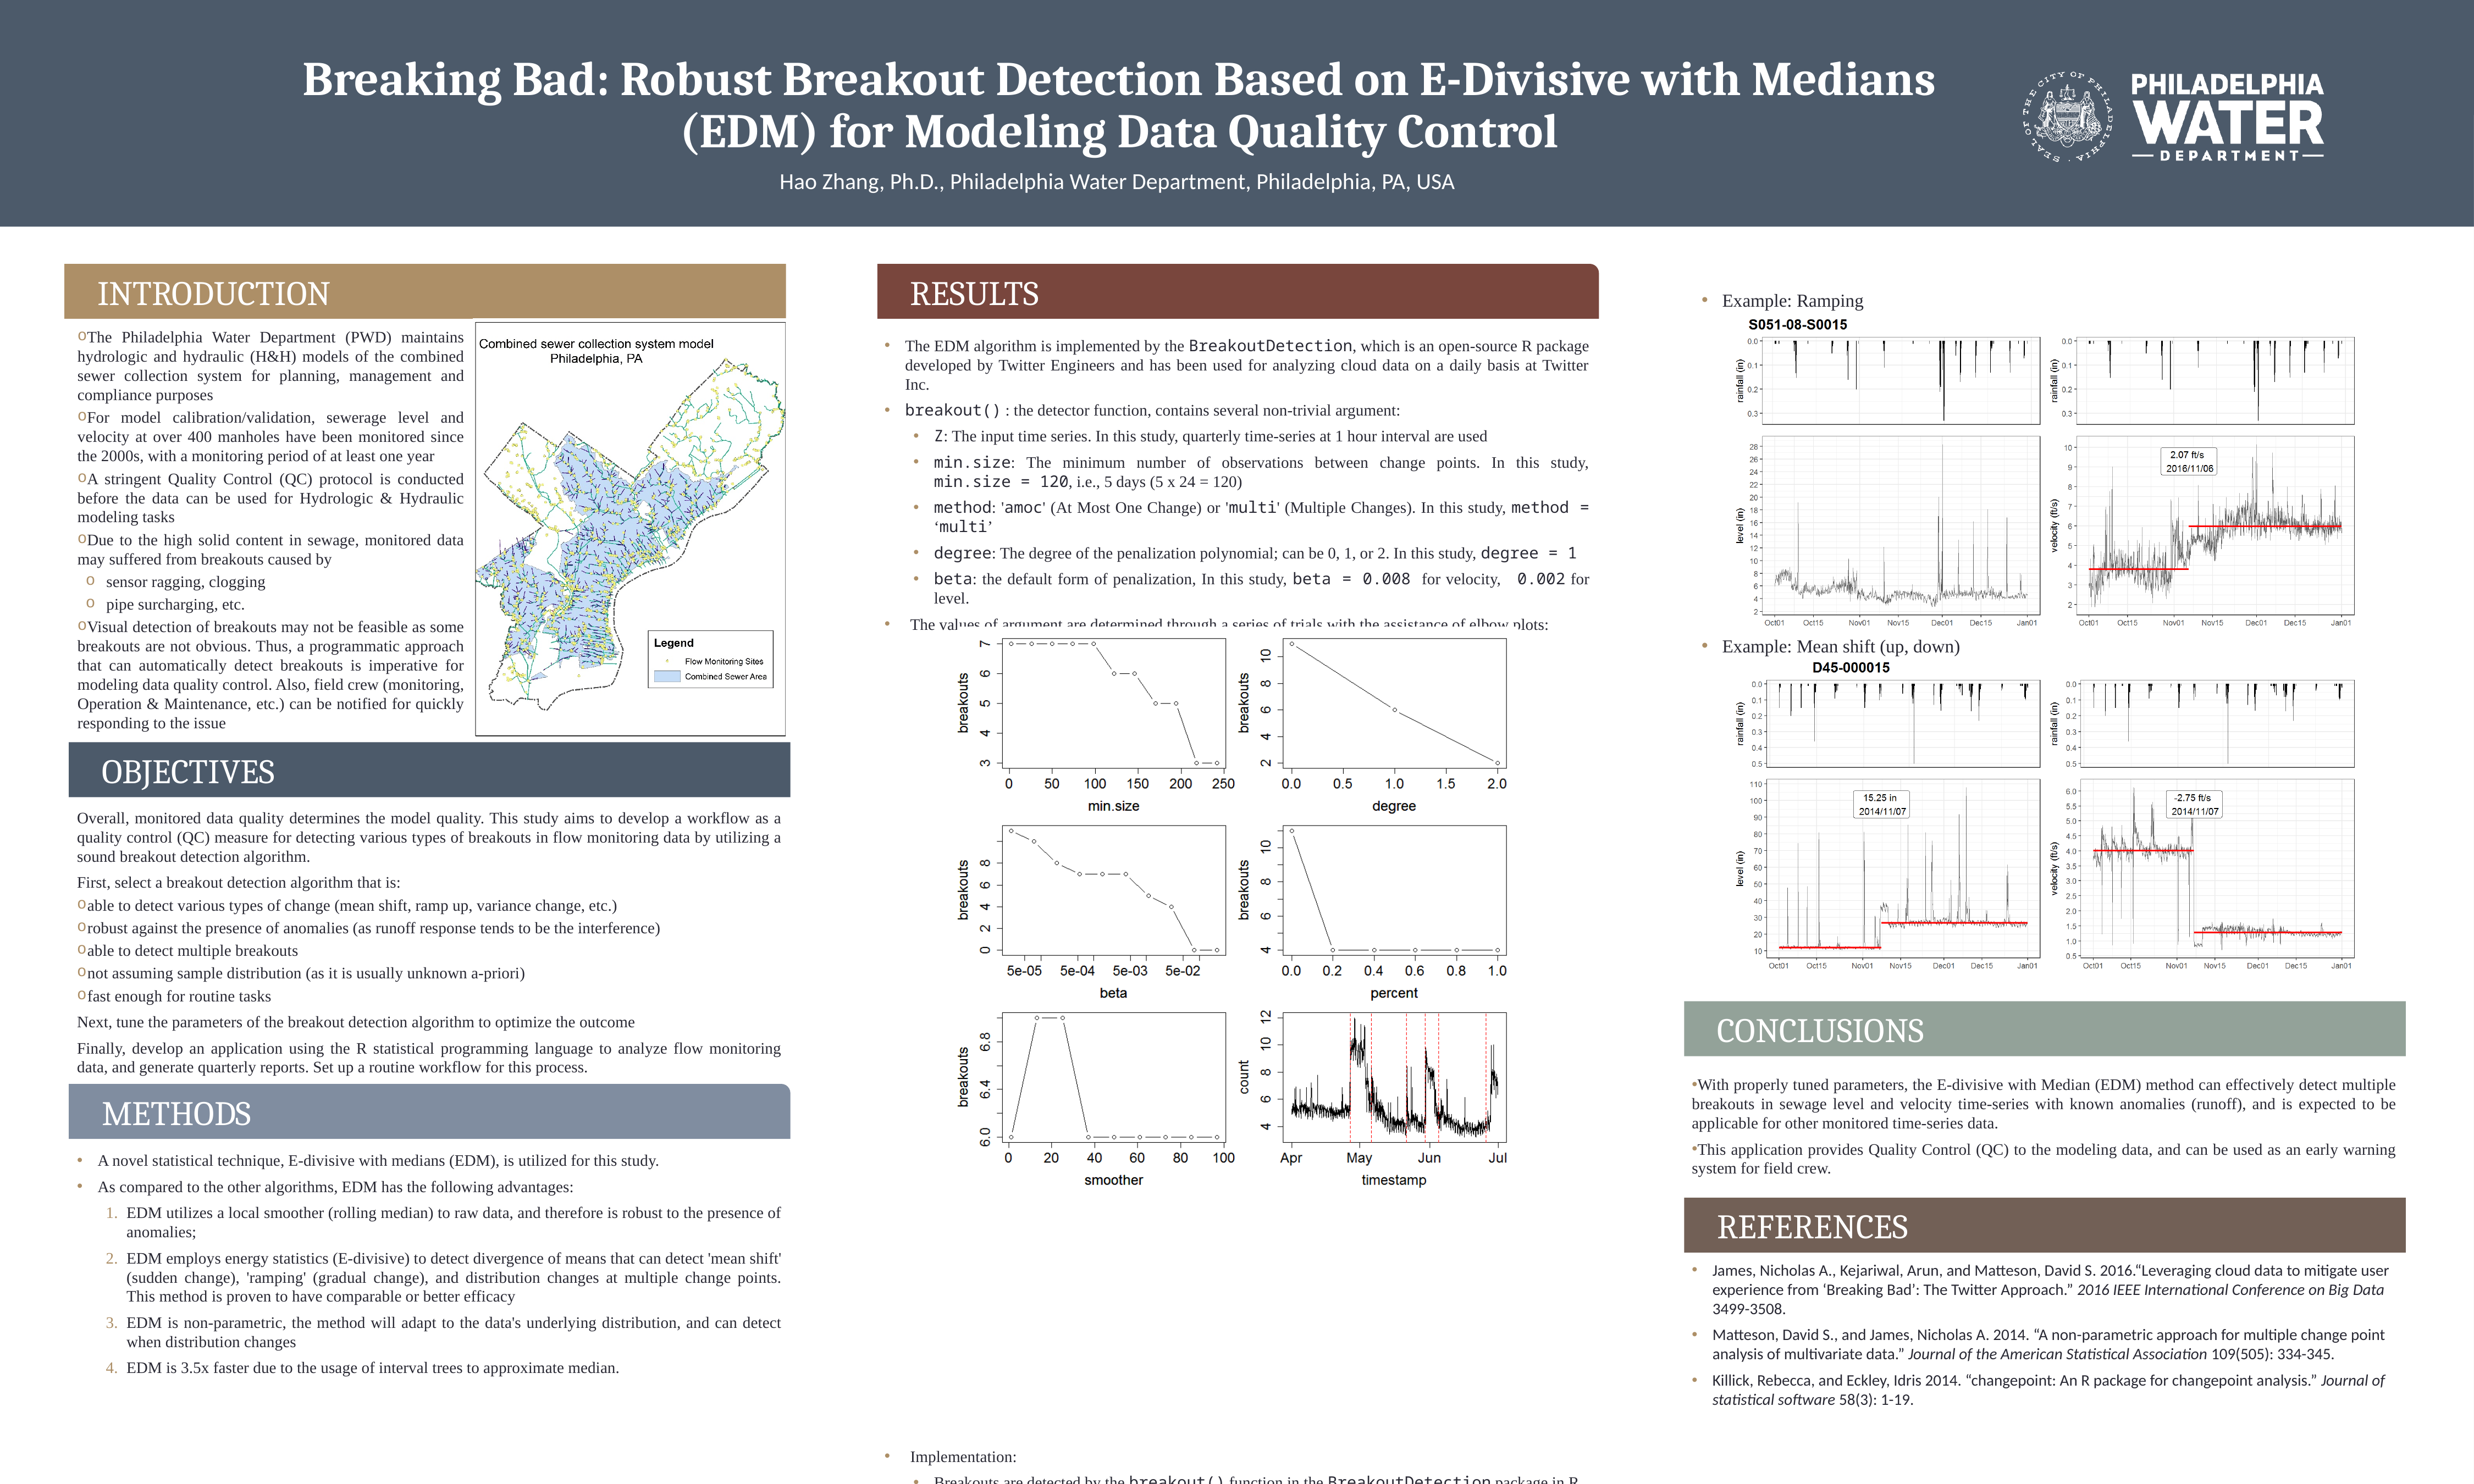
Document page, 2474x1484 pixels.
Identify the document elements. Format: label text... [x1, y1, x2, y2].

picture [1993, 35, 2352, 198]
list The Philadelphia Water Department (PWD) maintains hydrologic and hydraulic (H&H) models of the combined sewer collection system for planning, management and compliance purposes For model calibration/validation, sewerage level and velocity at over 400 manholes have been monitored since the 2000s, with a monitoring period of at least one year A stringent Quality Control (QC) protocol is conducted before the data can be used for Hydrologic & Hydraulic modeling tasks Due to the high solid content in sewage, monitored data may suffered from breakouts caused by sensor ragging, clogging pipe surcharging, etc. Visual detection of breakouts may not be feasible as some breakouts are not obvious. Thus, a programmatic approach that can automatically detect breakouts is imperative for modeling data quality control. Also, field crew (monitoring, Operation & Maintenance, etc.) can be notified for quickly responding to the issue [69, 310, 473, 735]
list With properly tuned parameters, the E-divisive with Median (EDM) method can effectively detect multiple breakouts in sewage level and velocity time-series with known anomalies (runoff), and is expected to be applicable for other monitored time-series data. This application provides Quality Control (QC) to the modeling data, and can be used as an early warning system for field crew. [1683, 1057, 2405, 1188]
text_box James, Nicholas A., Kejariwal, Arun, and Matteson, David S. 2016.“Leveraging cloud data to mitigate user experience from ‘Breaking Bad’: The Twitter Approach.” 2016 IEEE International Conference on Big Data 3499-3508. Matteson, David S., and James, Nicholas A. 2014. “A non-parametric approach for multiple change point analysis of multivariate data.” Journal of the American Statistical Association 109(505): 334-345. Killick, Rebecca, and Eckley, Idris 2014. “changepoint: An R package for changepoint analysis.” Journal of statistical software 58(3): 1-19. [1683, 1243, 2405, 1431]
text_box results [877, 264, 1599, 319]
text_box [73, 799, 786, 1016]
list The EDM algorithm is implemented by the BreakoutDetection, which is an open-source R package developed by Twitter Engineers and has been used for analyzing cloud data on a daily basis at Twitter Inc. breakout() : the detector function, contains several non-trivial argument: Z: The input time series. In this study, quarterly time-series at 1 hour interval are used min.size: The minimum number of observations between change points. In this study, min.size = 120, i.e., 5 days (5 x 24 = 120) method: 'amoc' (At Most One Change) or 'multi' (Multiple Changes). In this study, method = ‘multi’ degree: The degree of the penalization polynomial; can be 0, 1, or 2. In this study, degree = 1 beta: the default form of penalization, In this study, beta = 0.008 for velocity, 0.002 for level. The values of argument are determined through a series of trials with the assistance of elbow plots: Implementation: Breakouts are detected by the breakout() function in the BreakoutDetection package in R A custom function to plot breakouts with time-series is developed using the ggplot2 package A R markdown template is created for generating quarterly reports [876, 318, 1598, 1407]
list Overall, monitored data quality determines the model quality. This study aims to develop a workflow as a quality control (QC) measure for detecting various types of breakouts in flow monitoring data by utilizing a sound breakout detection algorithm. First, select a breakout detection algorithm that is: able to detect various types of change (mean shift, ramp up, variance change, etc.) robust against the presence of anomalies (as runoff response tends to be the interference) able to detect multiple breakouts not assuming sample distribution (as it is usually unknown a-priori) fast enough for routine tasks Next, tune the parameters of the breakout detection algorithm to optimize the outcome Finally, develop an application using the R statistical programming language to analyze flow monitoring data, and generate quarterly reports. Set up a routine workflow for this process. [69, 791, 791, 1090]
list conclusions [1684, 1001, 2406, 1056]
picture [472, 318, 790, 741]
list REFERENCES [1684, 1198, 2406, 1253]
text_box Example: Ramping Example: Mean shift (up, down) [1693, 284, 2070, 721]
list objectives [69, 742, 791, 791]
text_box A novel statistical technique, E-divisive with medians (EDM), is utilized for this study. As compared to the other algorithms, EDM has the following advantages: EDM utilizes a local smoother (rolling median) to raw data, and therefore is robust to the presence of anomalies; EDM employs energy statistics (E-divisive) to detect divergence of means that can detect 'mean shift' (sudden change), 'ramping' (gradual change), and distribution changes at multiple change points. This method is proven to have comparable or better efficacy EDM is non-parametric, the method will adapt to the data's underlying distribution, and can detect when distribution changes EDM is 3.5x faster due to the usage of interval trees to approximate median. [69, 1133, 791, 1415]
title Breaking Bad: Robust Breakout Detection Based on E-Divisive with Medians (EDM) for Modeling Data Quality Control [245, 49, 1993, 163]
text_box methods [69, 1084, 791, 1133]
picture [1731, 658, 2359, 973]
picture [957, 627, 1518, 1188]
picture [1731, 315, 2359, 630]
list INTRODUCTION [64, 264, 786, 319]
list Hao Zhang, Ph.D., Philadelphia Water Department, Philadelphia, PA, USA [416, 162, 1819, 200]
